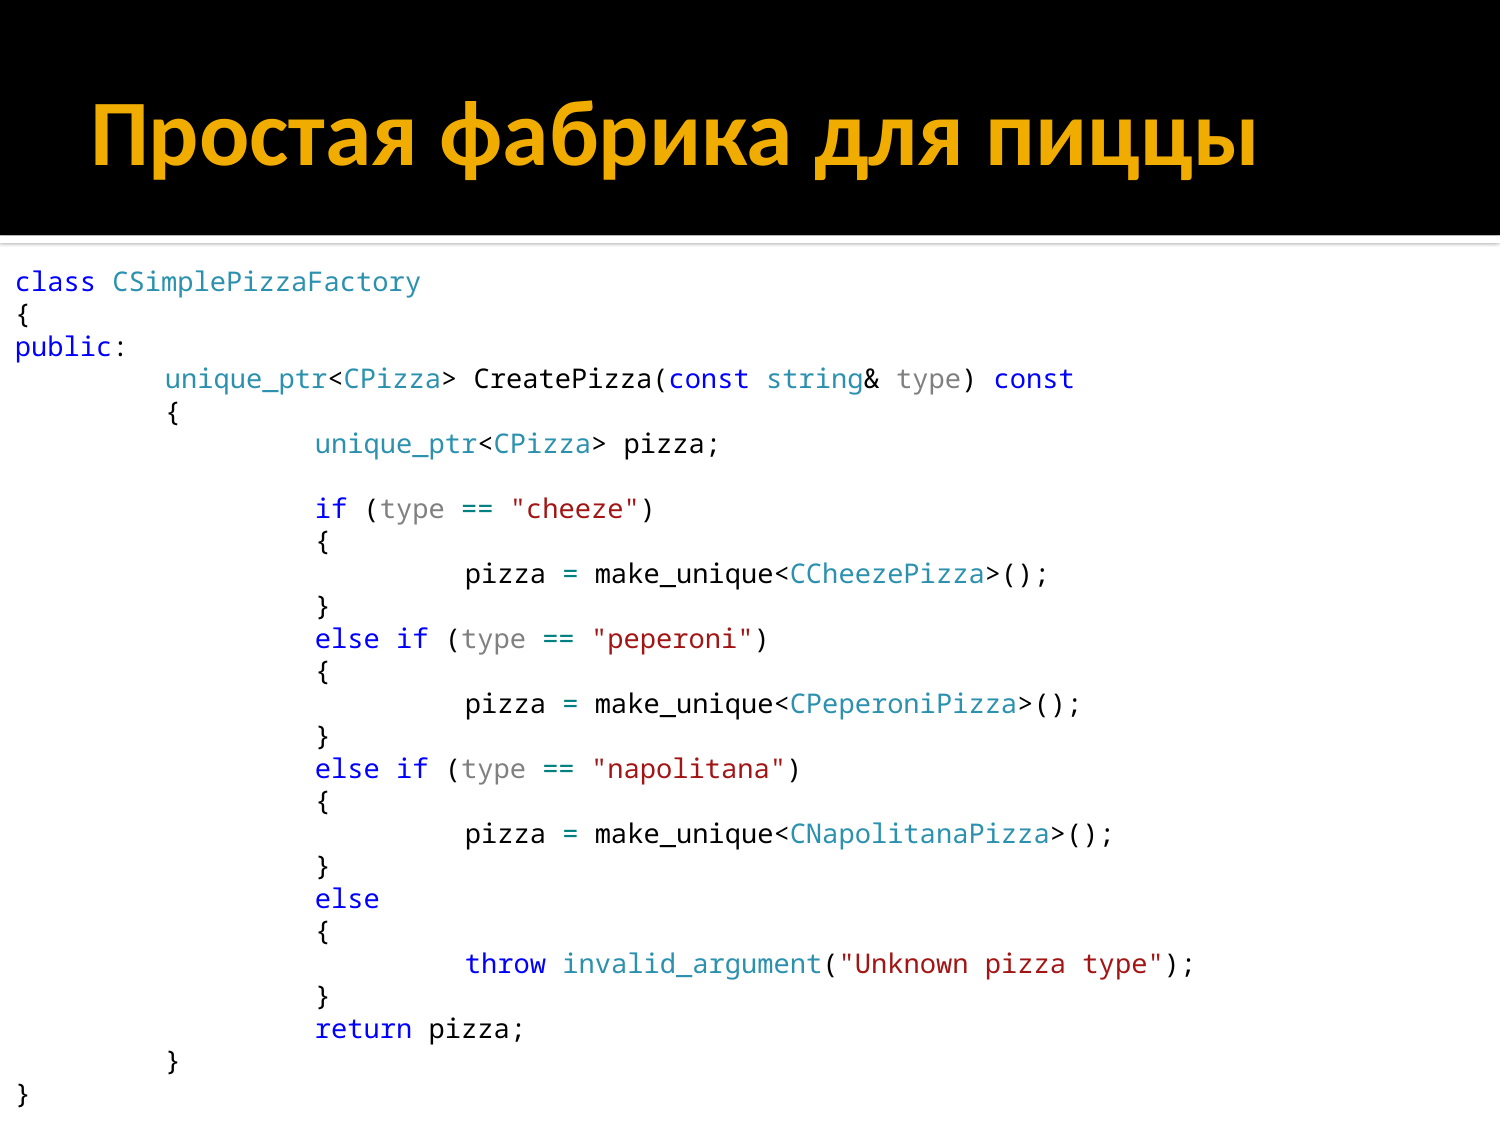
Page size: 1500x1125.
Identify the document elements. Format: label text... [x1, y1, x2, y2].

title Простая фабрика для пиццы [75, 24, 1425, 231]
text_box class CSimplePizzaFactory { public: unique_ptr<CPizza> CreatePizza(const string& type) const { unique_ptr<CPizza> pizza; if (type == "cheeze") { pizza = make_unique<CCheezePizza>(); } else if (type == "peperoni") { pizza = make_unique<CPeperoniPizza>(); } else if (type == "napolitana") { pizza = make_unique<CNapolitanaPizza>(); } else { throw invalid_argument("Unknown pizza type"); } return pizza; } } [0, 256, 1430, 1116]
